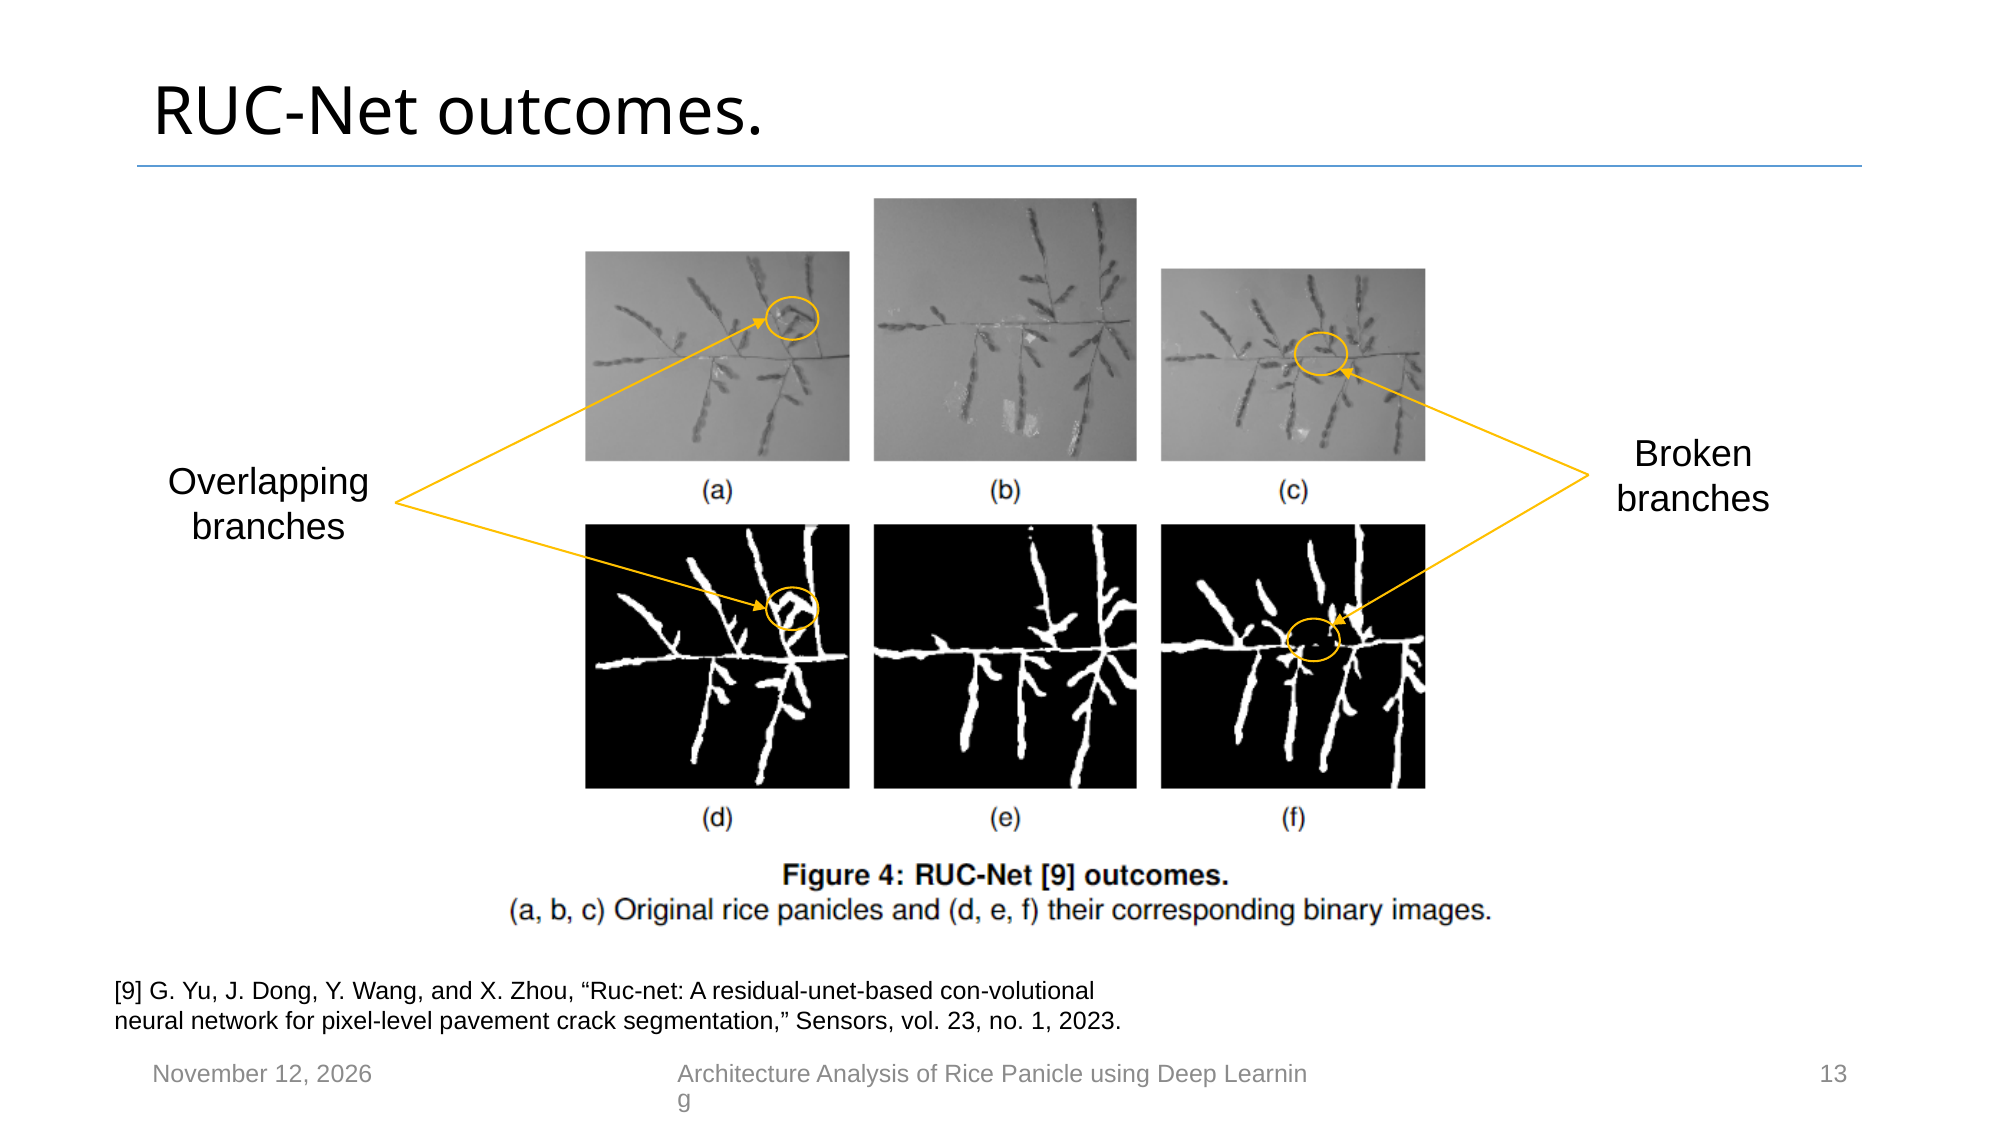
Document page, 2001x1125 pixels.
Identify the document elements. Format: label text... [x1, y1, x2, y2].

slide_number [137, 1042, 588, 1103]
text_box [9] G. Yu, J. Dong, Y. Wang, and X. Zhou, “Ruc-net: A residual-unet-based con-volutional neural network for pixel-level pavement crack segmentation,” Sensors, vol. 23, no. 1, 2023. [99, 966, 1151, 1042]
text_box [1339, 368, 1589, 475]
footer Architecture Analysis of Rice Panicle using Deep Learning [662, 1042, 1338, 1103]
title RUC-Net outcomes. [137, 59, 1863, 167]
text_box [394, 318, 767, 502]
picture [497, 197, 1503, 931]
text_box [1332, 474, 1589, 625]
text_box Broken branches [1589, 421, 1798, 527]
slide_number 13 [1412, 1042, 1863, 1103]
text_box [394, 502, 767, 609]
text_box Overlapping branches [149, 449, 388, 555]
